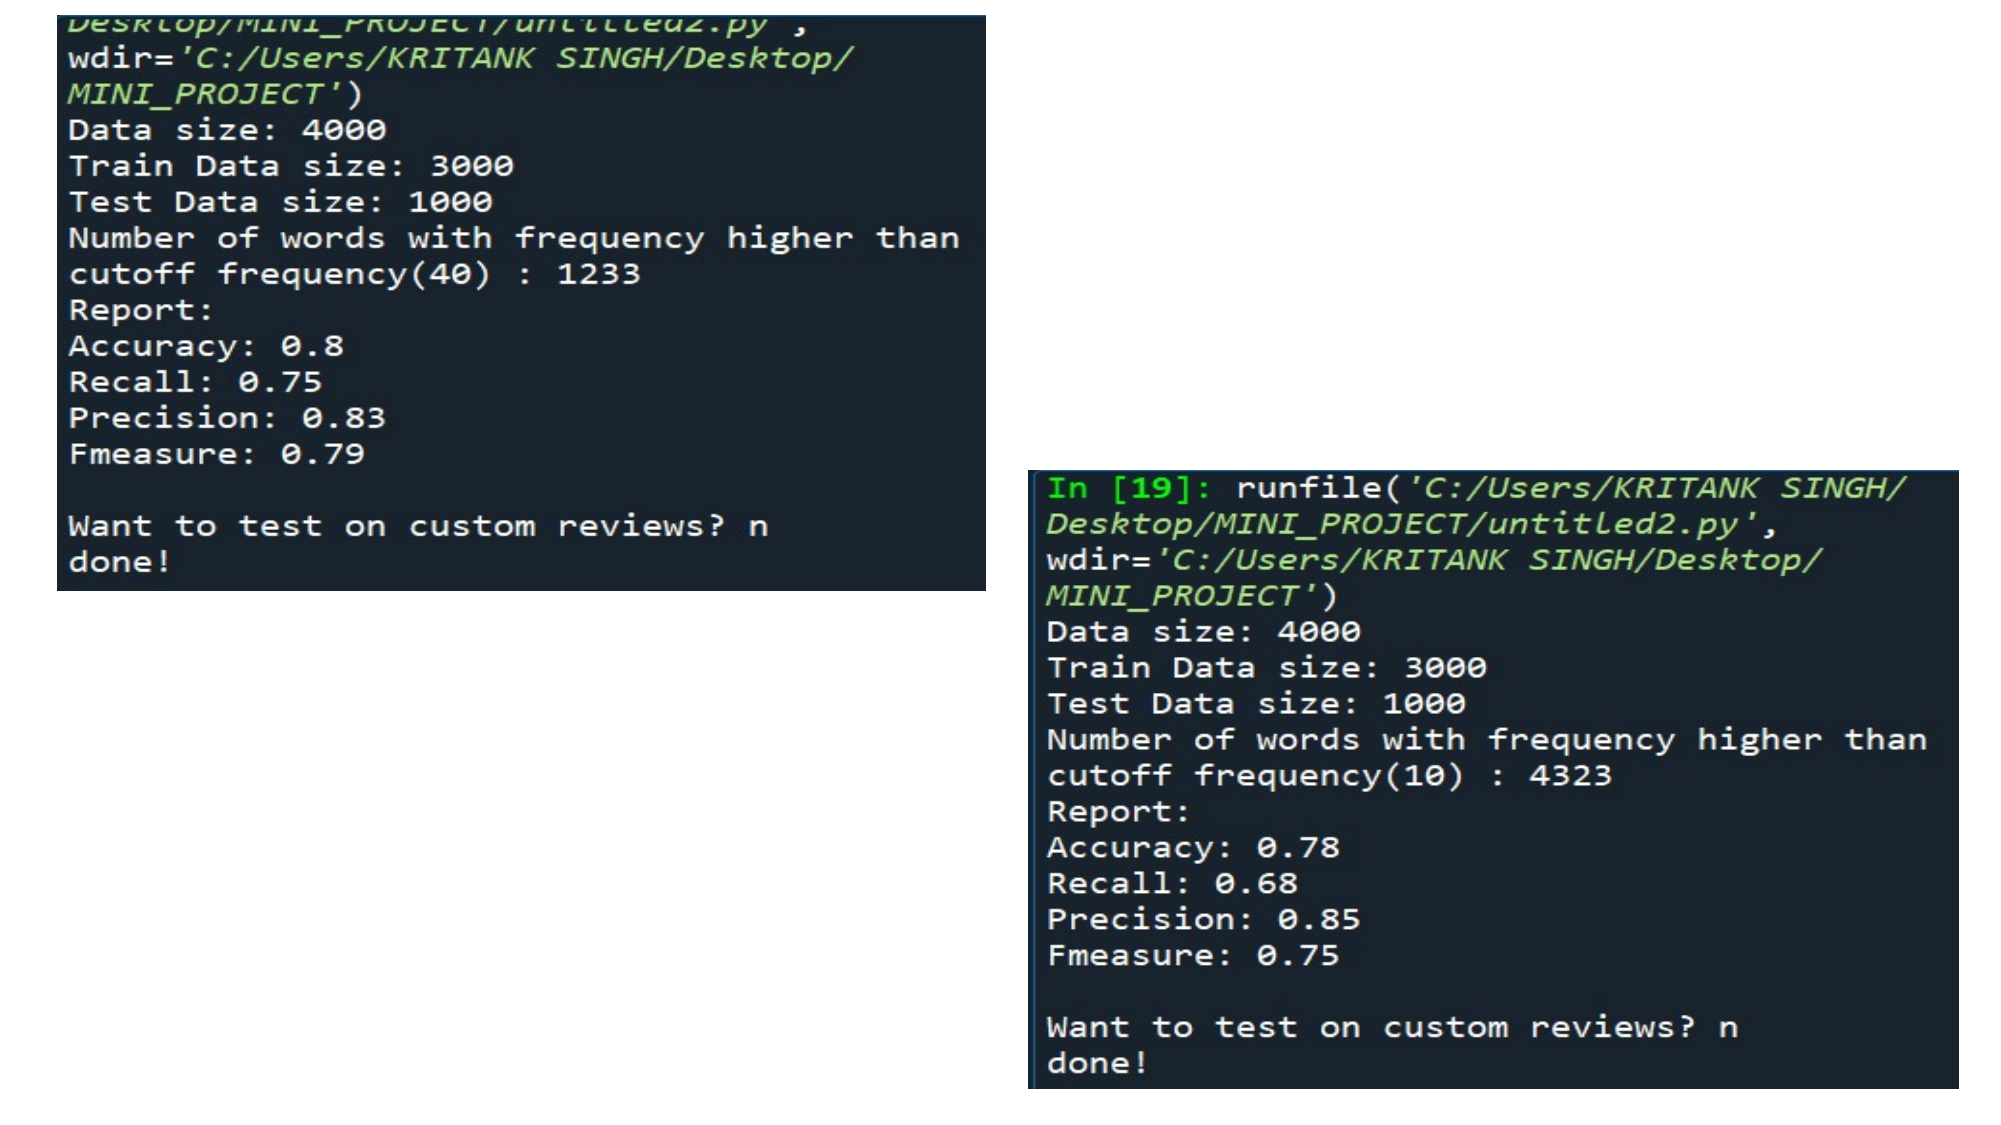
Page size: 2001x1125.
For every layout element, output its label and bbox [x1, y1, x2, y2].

picture [57, 15, 986, 591]
picture [1028, 470, 1959, 1090]
